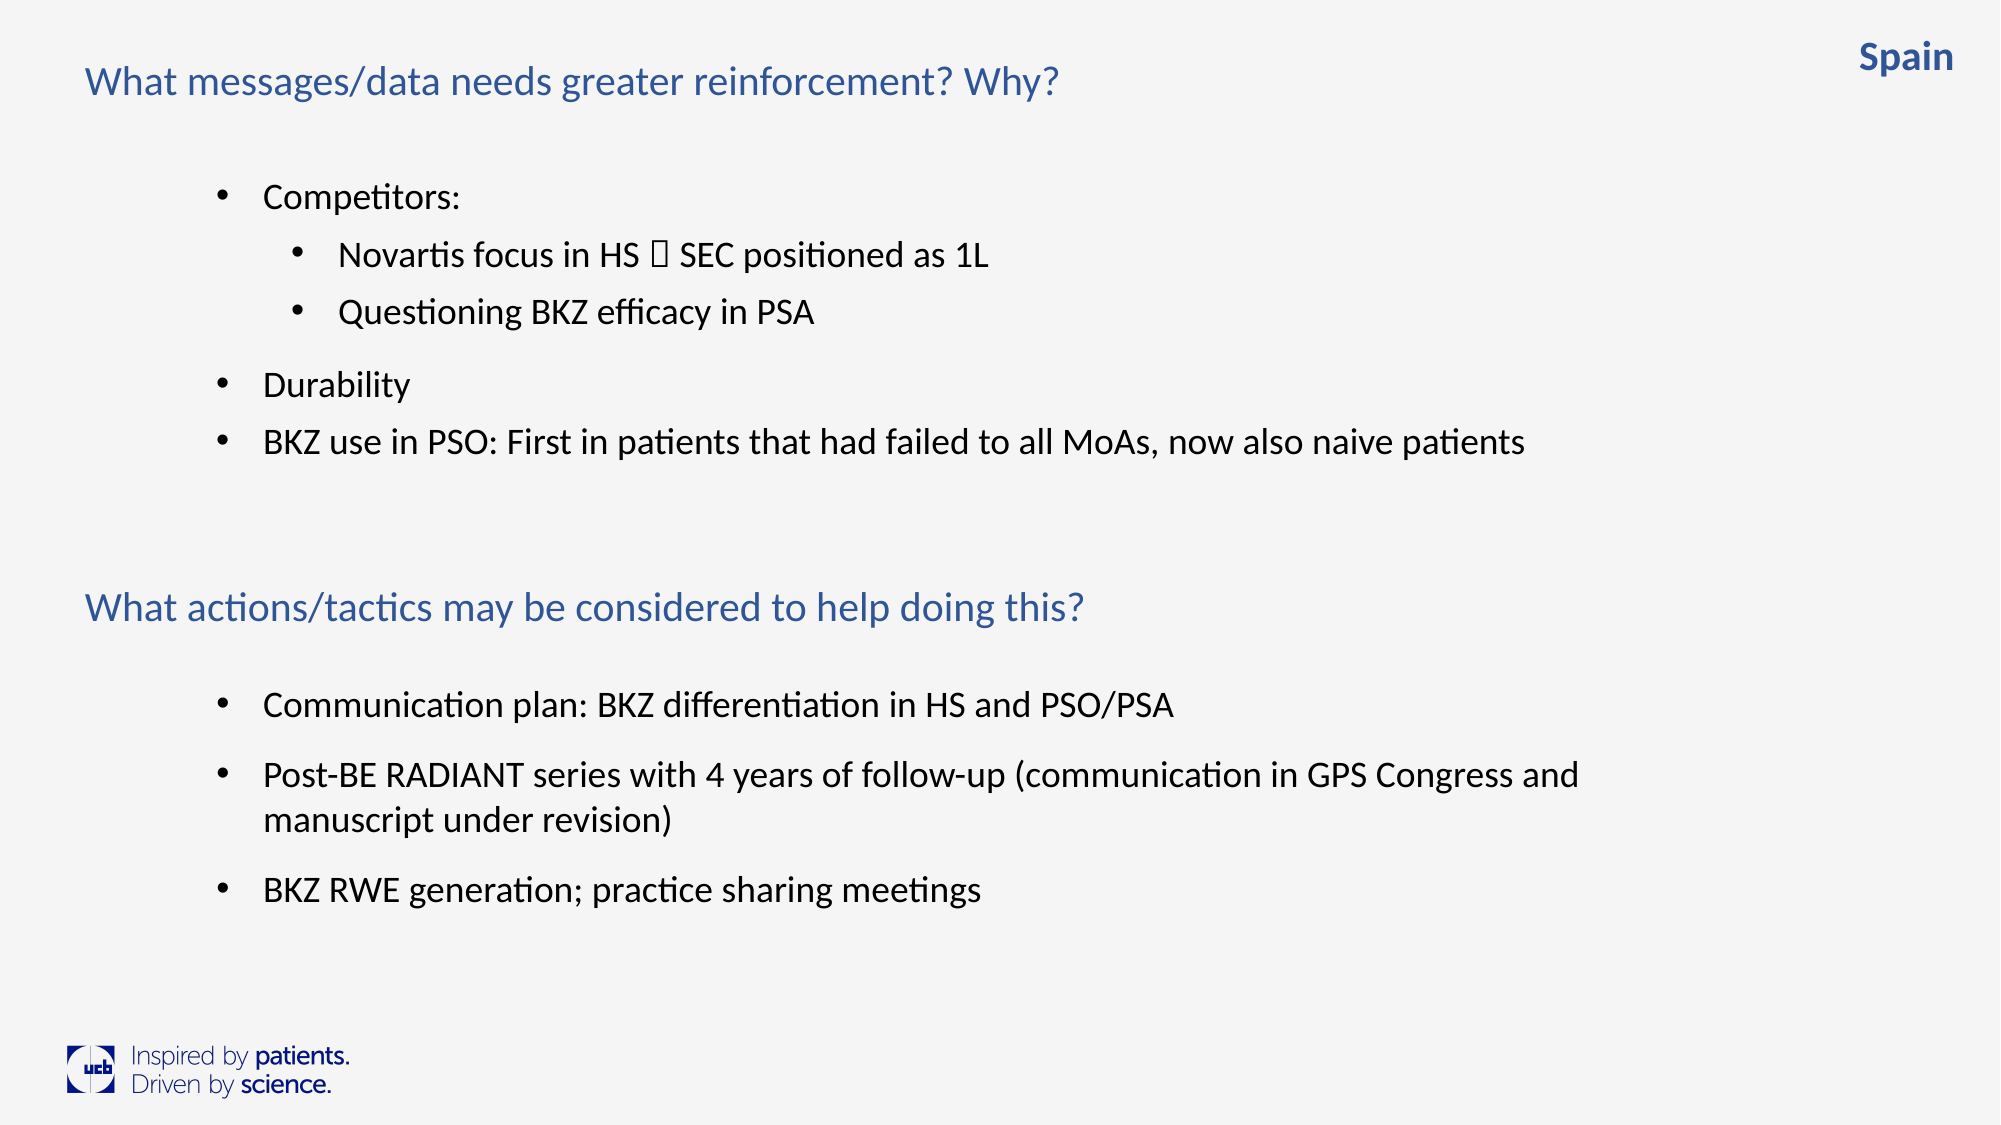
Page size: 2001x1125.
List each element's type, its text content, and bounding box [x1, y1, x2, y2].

title What messages/data needs greater reinforcement? Why? [69, 42, 1845, 122]
text_box What actions/tactics may be considered to help doing this? [69, 568, 1845, 648]
text_box Spain [1844, 17, 1993, 97]
text_box Communication plan: BKZ differentiation in HS and PSO/PSA Post-BE RADIANT series with 4 years of follow-up (communication in GPS Congress and manuscript under revision) BKZ RWE generation; practice sharing meetings [201, 672, 1622, 918]
picture [44, 1019, 372, 1125]
text_box Competitors: Novartis focus in HS  SEC positioned as 1L Questioning BKZ efficacy in PSA Durability BKZ use in PSO: First in patients that had failed to all MoAs, now also naive patients [201, 164, 1642, 470]
